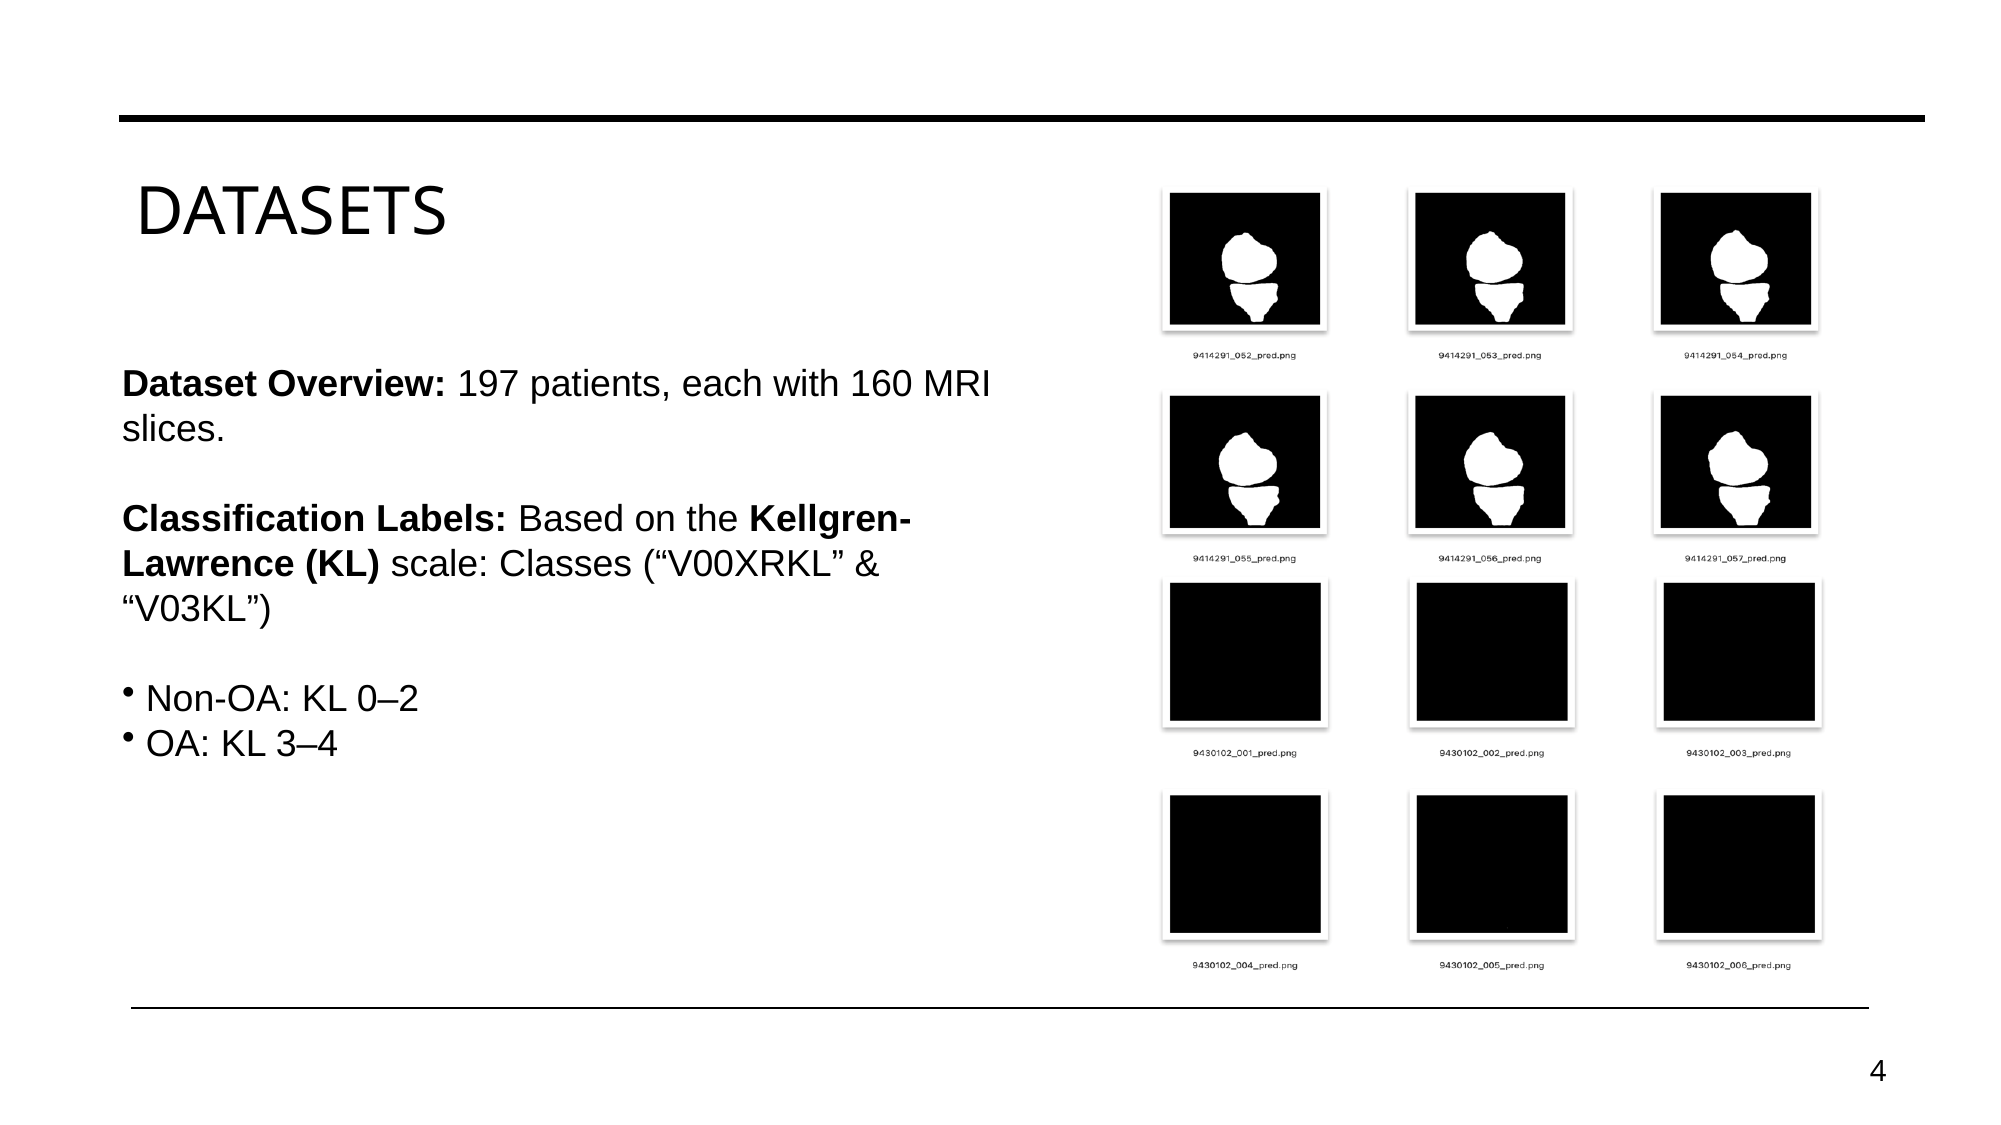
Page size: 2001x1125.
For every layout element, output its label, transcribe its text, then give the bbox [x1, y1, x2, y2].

title Datasets [120, 160, 1931, 356]
text_box Dataset Overview: 197 patients, each with 160 MRI slices. Classification Labels: Based on the Kellgren-Lawrence (KL) scale: Classes (“V00XRKL” & “V03KL”) Non-OA: KL 0–2 OA: KL 3–4 [107, 351, 1039, 817]
slide_number 4 [1791, 1042, 1902, 1103]
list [1145, 178, 1847, 990]
